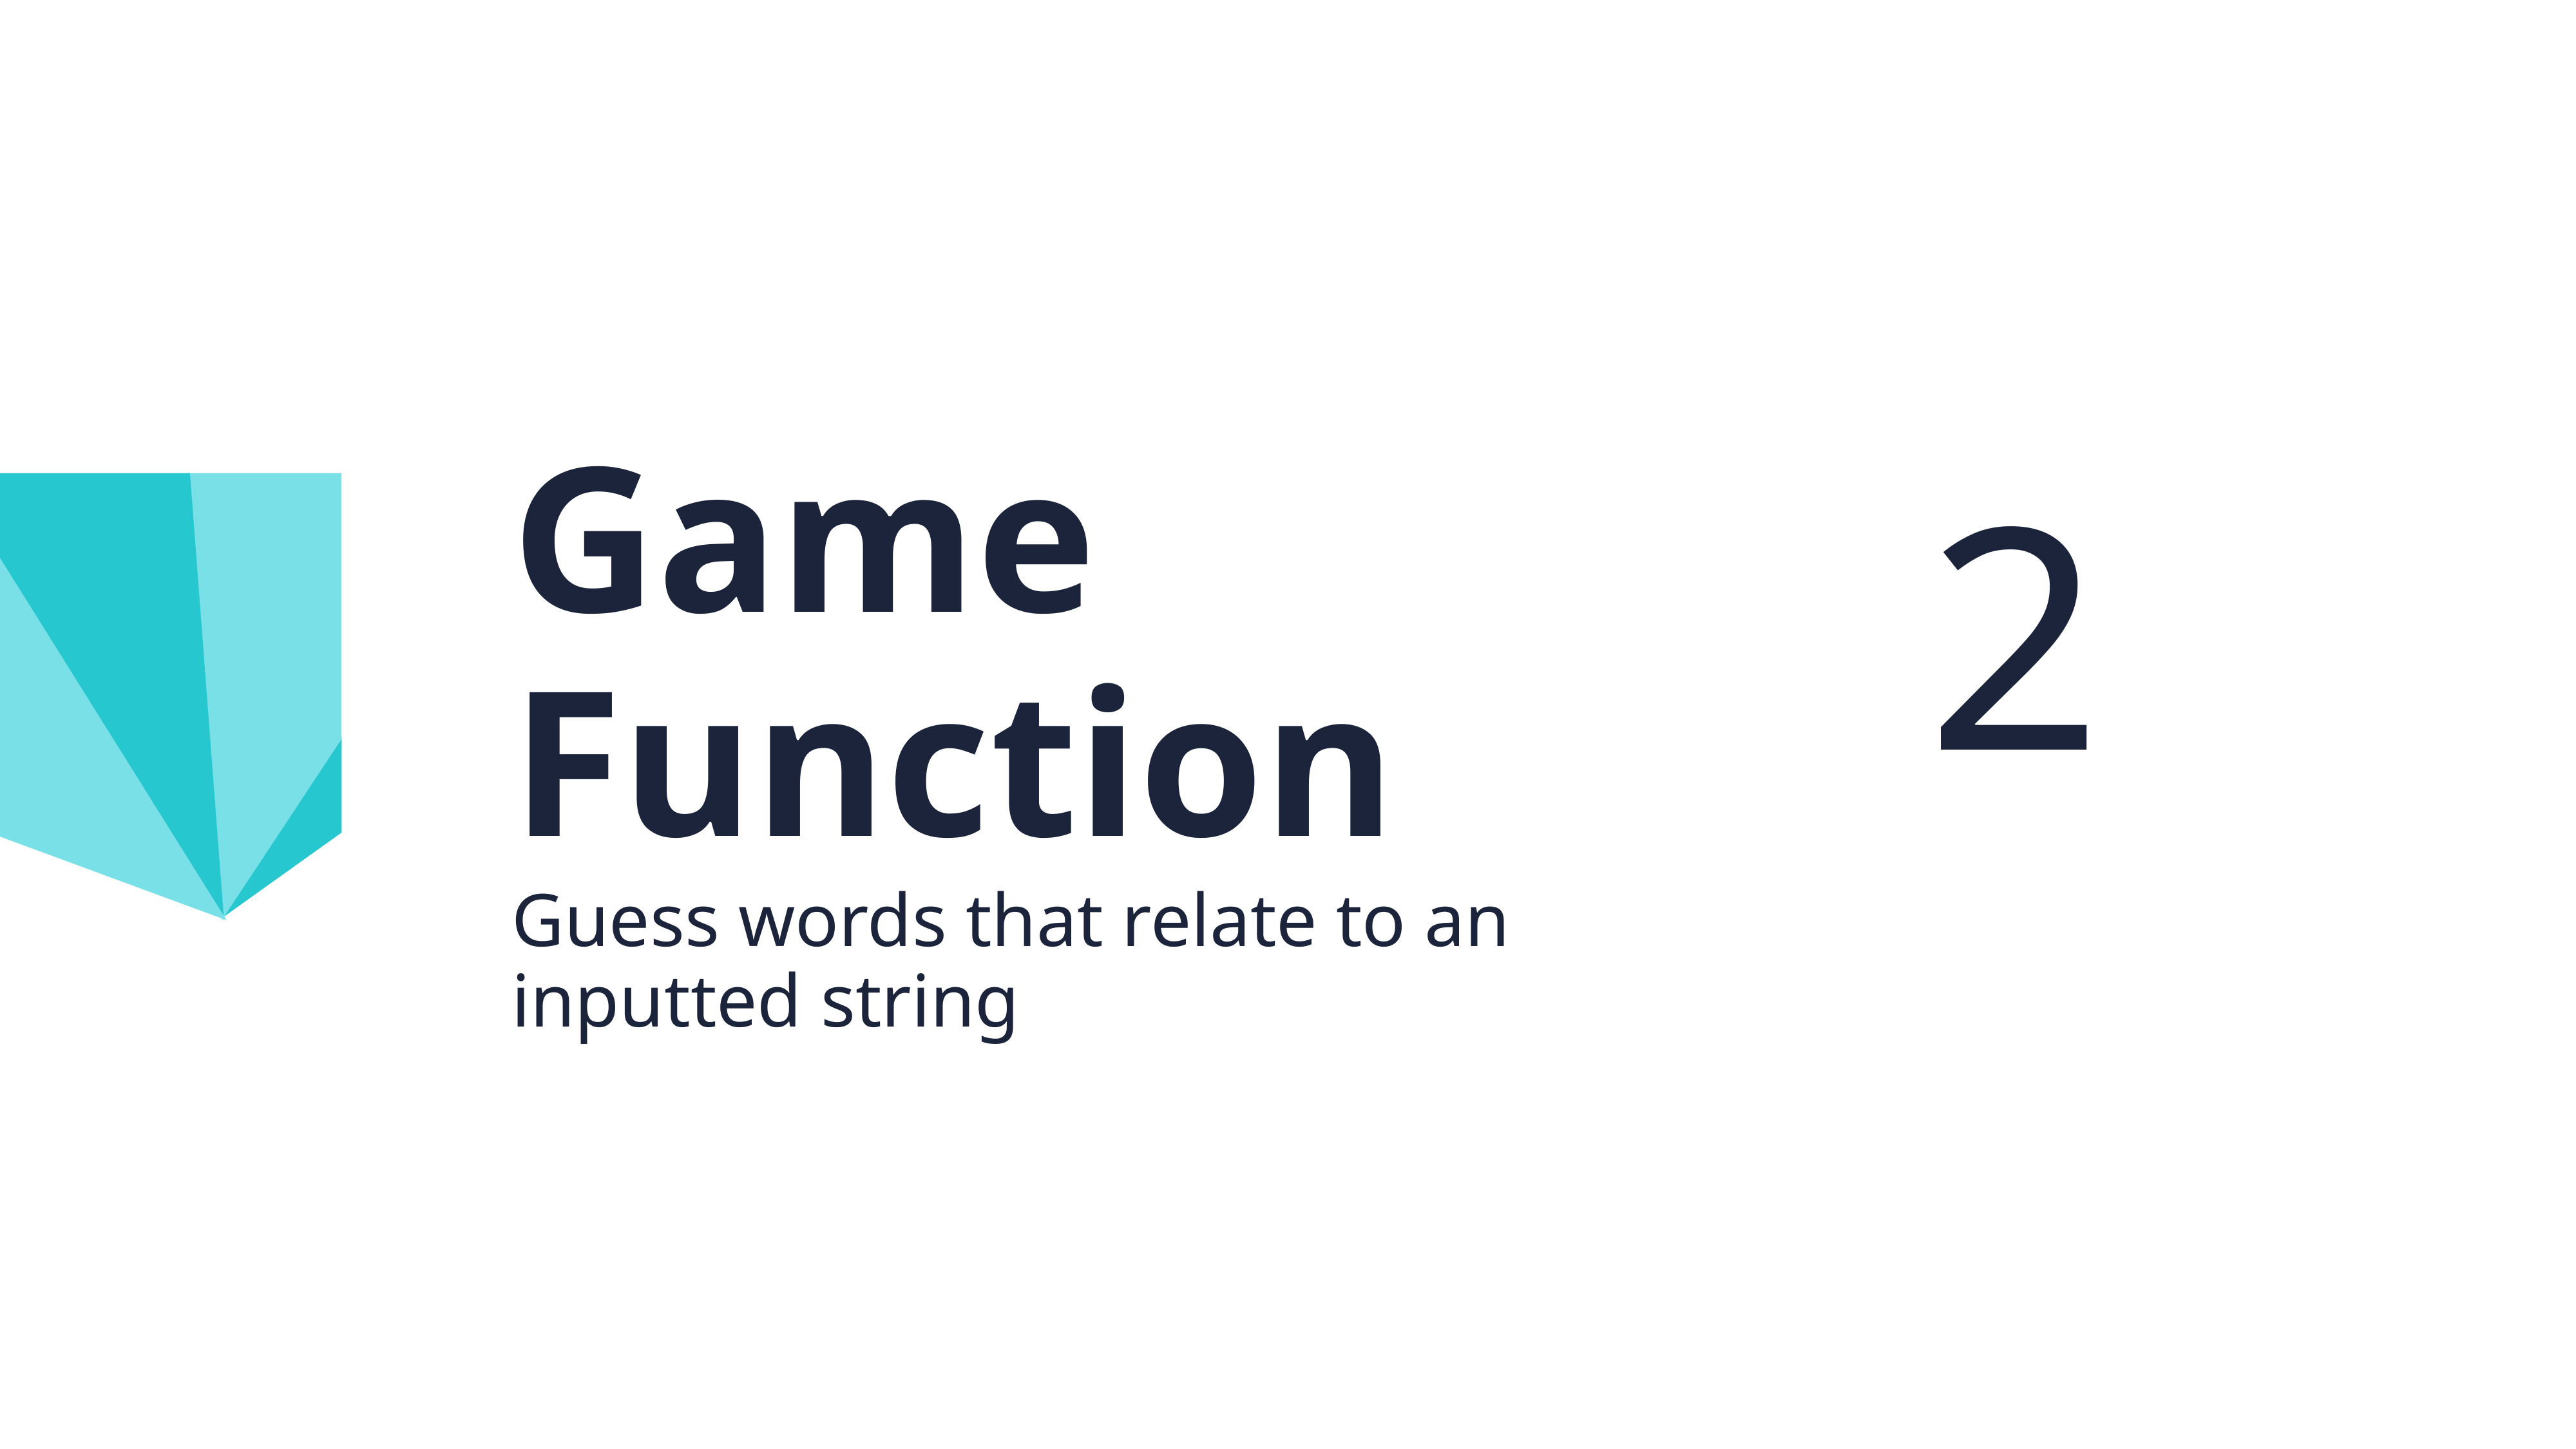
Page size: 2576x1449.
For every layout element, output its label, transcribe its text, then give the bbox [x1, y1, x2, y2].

text_box Game Function Guess words that relate to an inputted string [502, 427, 1619, 1161]
text_box 2 [1916, 436, 2117, 820]
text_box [0, 473, 342, 921]
